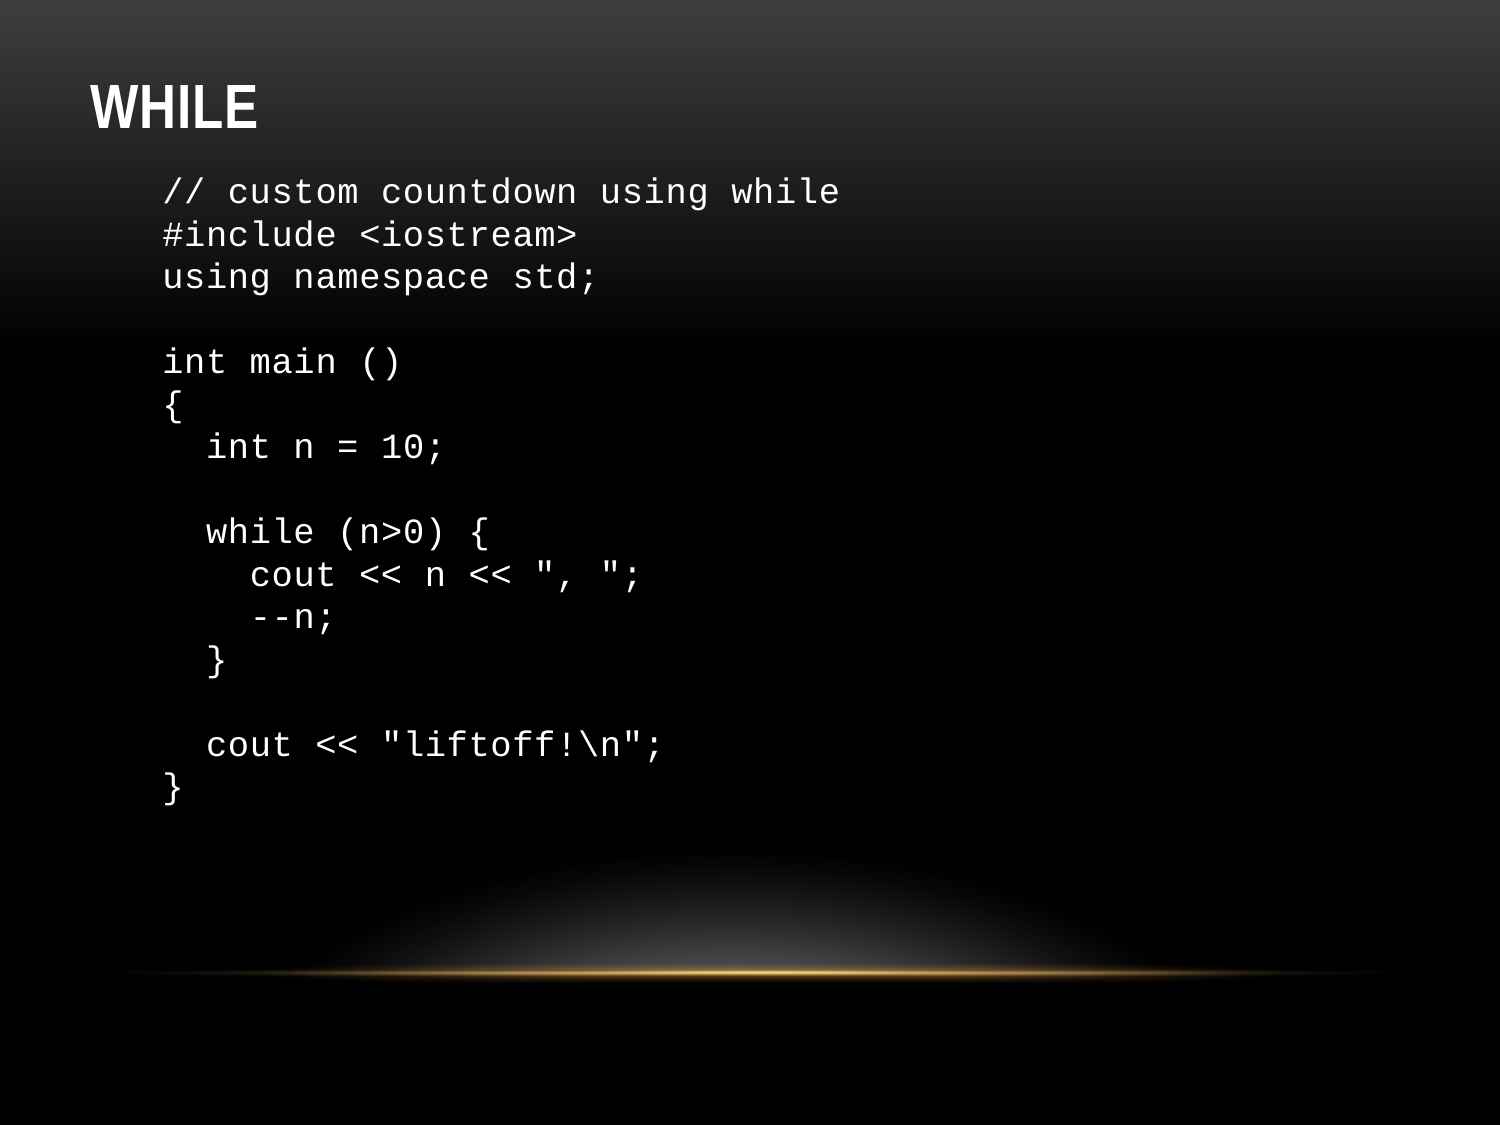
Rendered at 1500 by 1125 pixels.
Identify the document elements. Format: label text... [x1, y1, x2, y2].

text_box // custom countdown using while #include <iostream> using namespace std; int main () { int n = 10; while (n>0) { cout << n << ", "; --n; } cout << "liftoff!\n"; } [147, 160, 1353, 814]
picture [0, 0, 1500, 1125]
title While [75, 58, 1425, 161]
